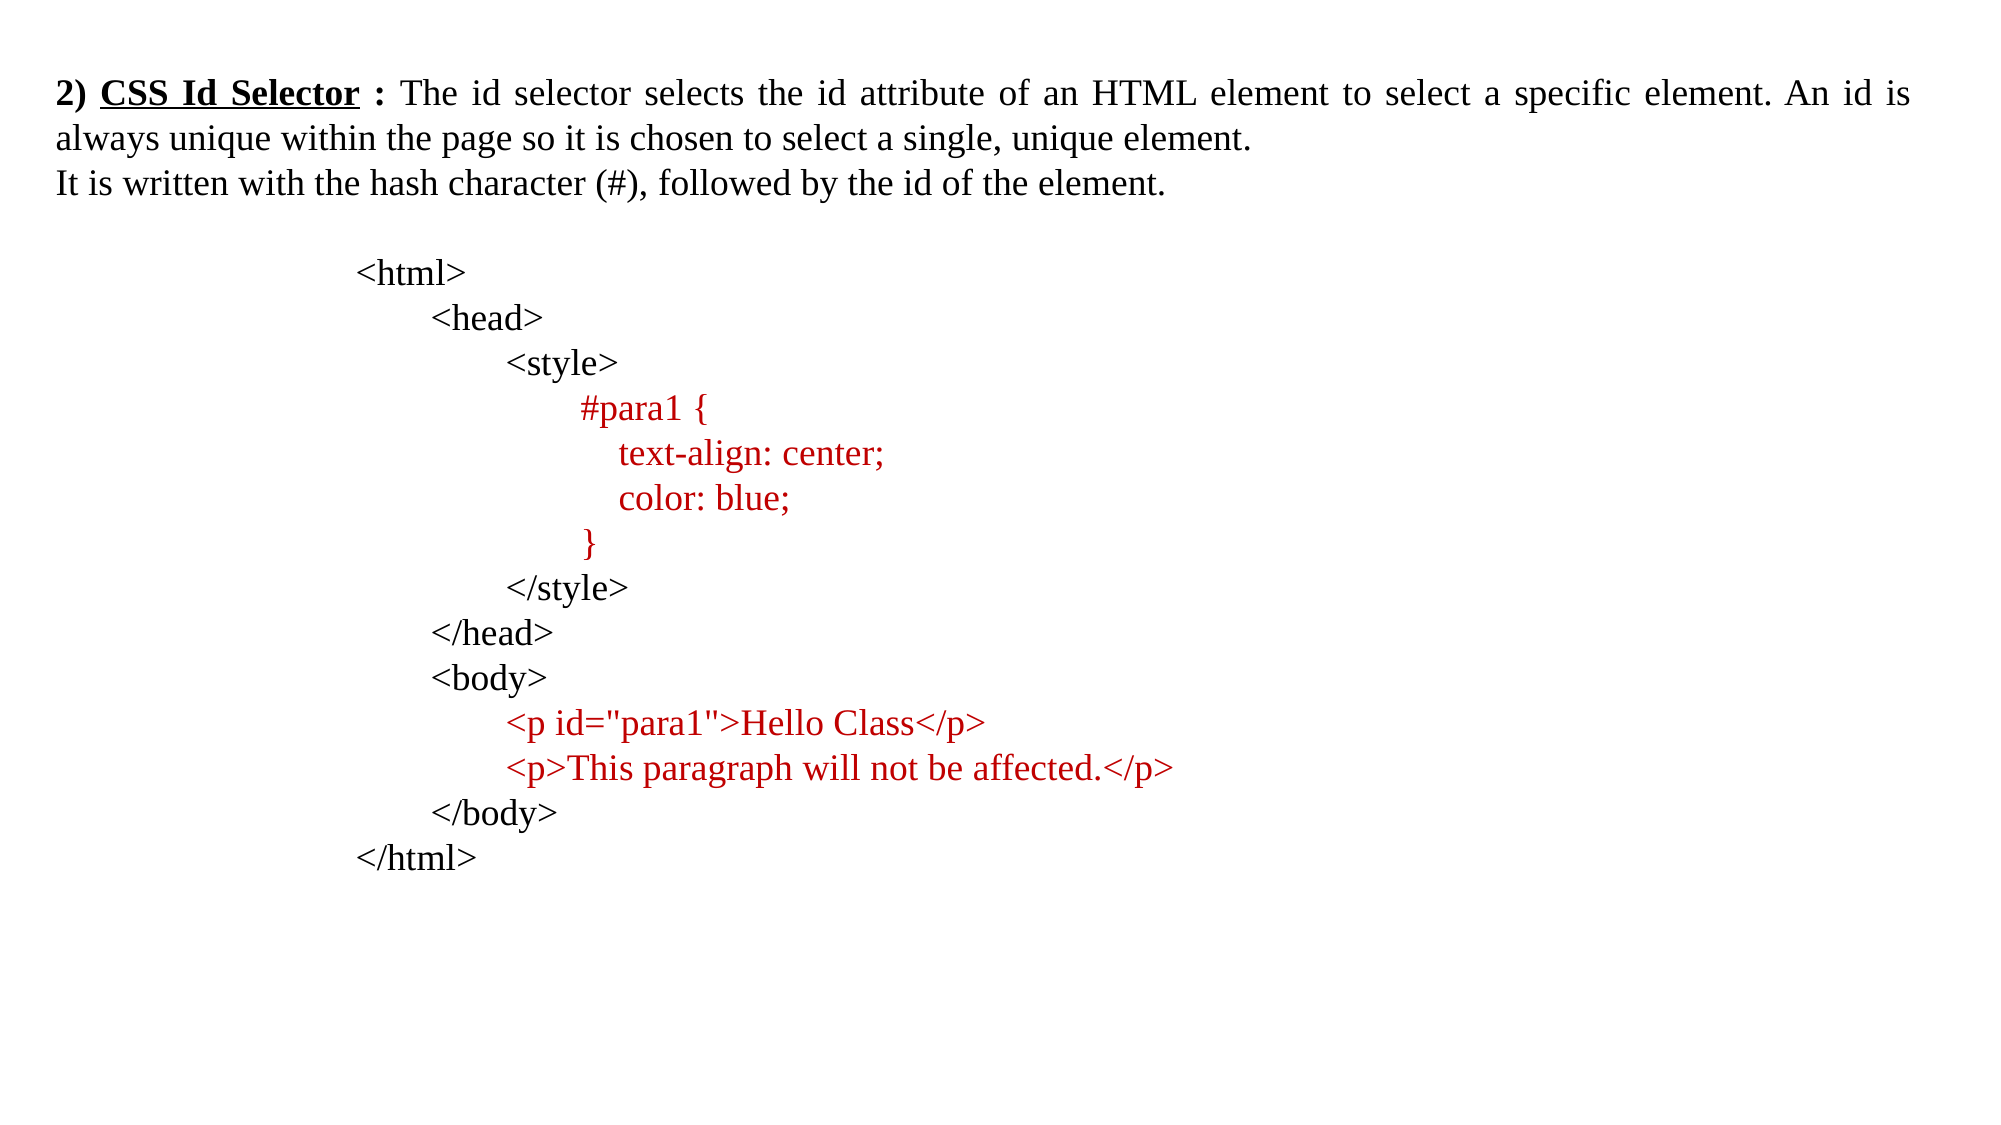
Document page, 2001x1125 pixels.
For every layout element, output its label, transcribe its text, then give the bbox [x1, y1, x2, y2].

text_box 2) CSS Id Selector : The id selector selects the id attribute of an HTML element to select a specific element. An id is always unique within the page so it is chosen to select a single, unique element. It is written with the hash character (#), followed by the id of the element. <html> <head> <style> #para1 { text-align: center; color: blue; } </style> </head> <body> <p id="para1">Hello Class</p> <p>This paragraph will not be affected.</p> </body> </html> [40, 60, 1929, 886]
